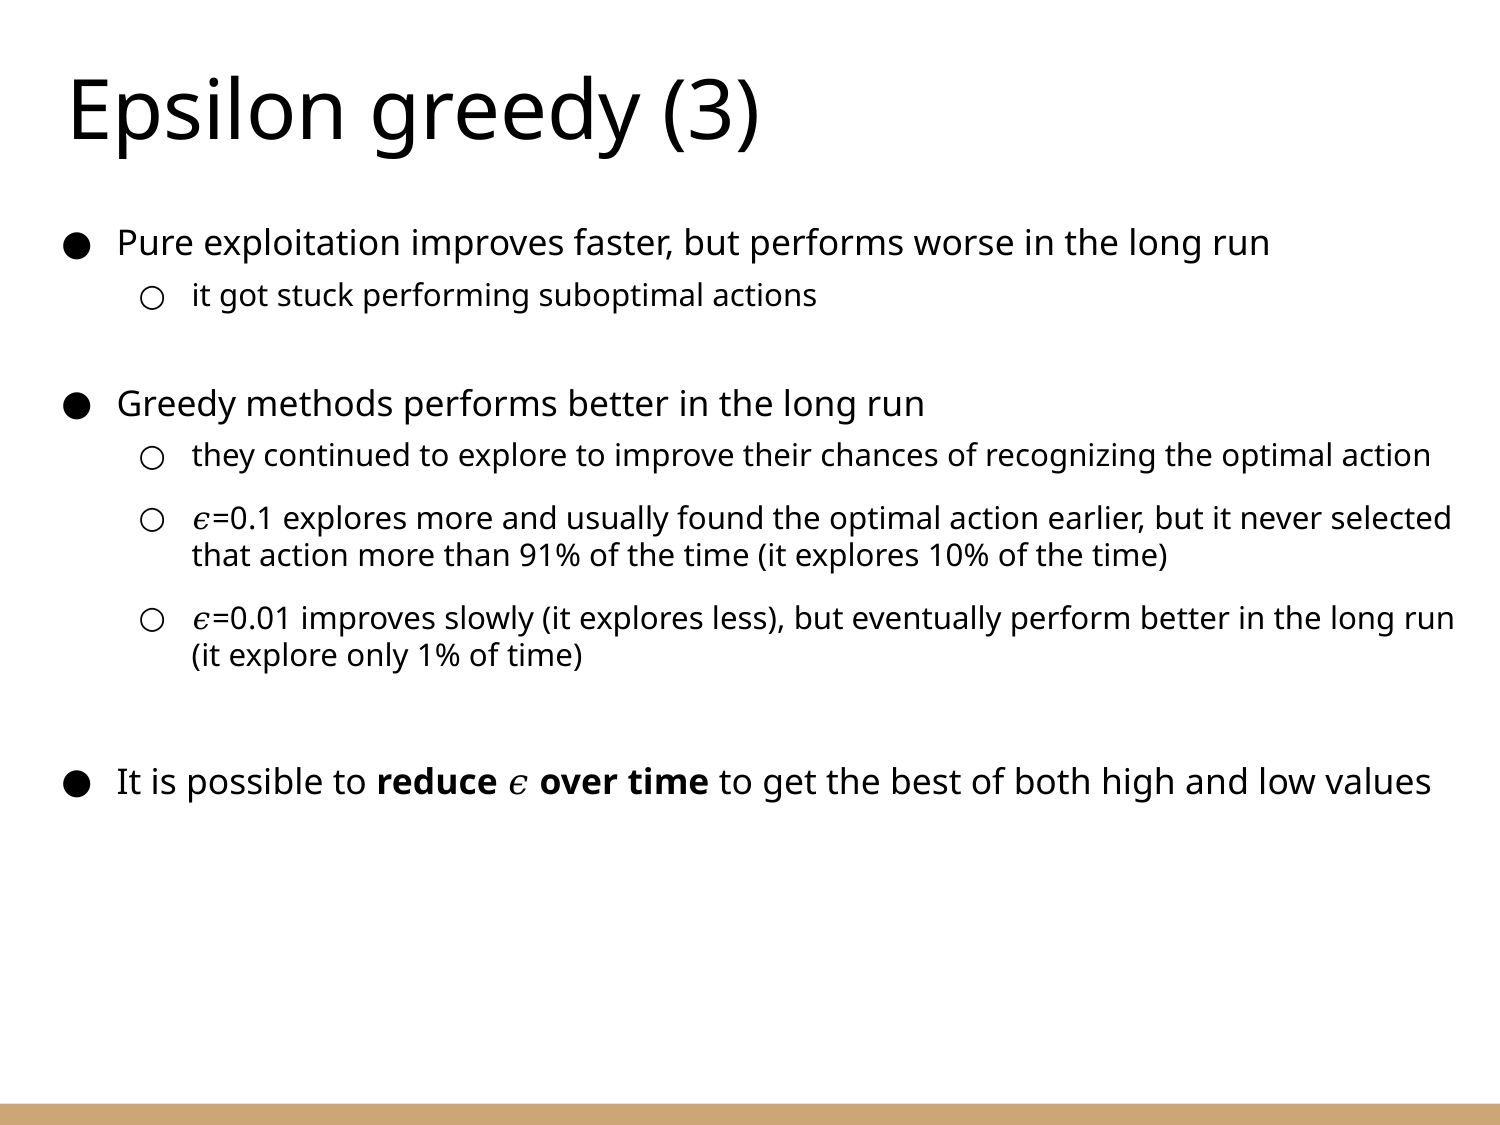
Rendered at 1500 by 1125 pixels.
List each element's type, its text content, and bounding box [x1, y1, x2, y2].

title Epsilon greedy (3) [51, 69, 1449, 172]
list Pure exploitation improves faster, but performs worse in the long run it got stuck performing suboptimal actions Greedy methods performs better in the long run they continued to explore to improve their chances of recognizing the optimal action 𝜖=0.1 explores more and usually found the optimal action earlier, but it never selected that action more than 91% of the time (it explores 10% of the time) 𝜖=0.01 improves slowly (it explores less), but eventually perform better in the long run (it explore only 1% of time) It is possible to reduce 𝜖 over time to get the best of both high and low values [26, 198, 1474, 1056]
